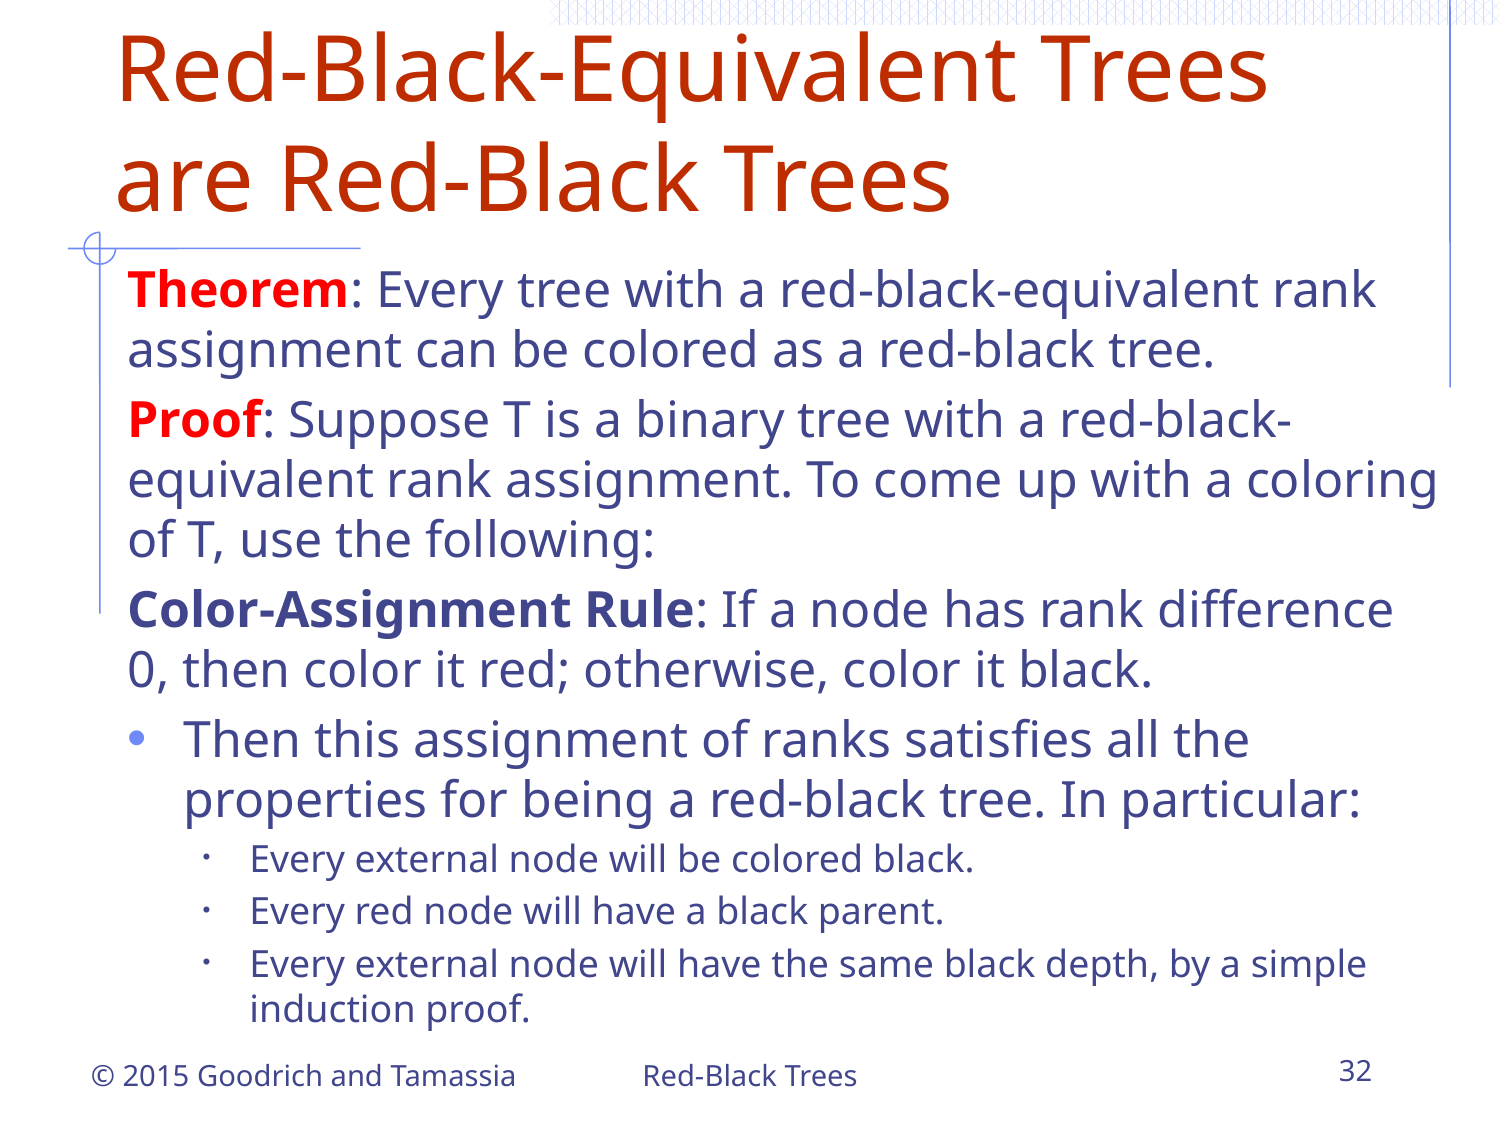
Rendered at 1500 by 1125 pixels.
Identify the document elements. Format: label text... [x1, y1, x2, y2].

list Theorem: Every tree with a red-black-equivalent rank assignment can be colored as a red-black tree. Proof: Suppose T is a binary tree with a red-black-equivalent rank assignment. To come up with a coloring of T, use the following: Color-Assignment Rule: If a node has rank difference 0, then color it red; otherwise, color it black. Then this assignment of ranks satisfies all the properties for being a red-black tree. In particular: Every external node will be colored black. Every red node will have a black parent. Every external node will have the same black depth, by a simple induction proof. [112, 249, 1463, 1038]
title Red-Black-Equivalent Trees are Red-Black Trees [99, 50, 1375, 238]
footer Red-Black Trees [512, 1024, 988, 1101]
slide_number 32 [1074, 1024, 1388, 1101]
